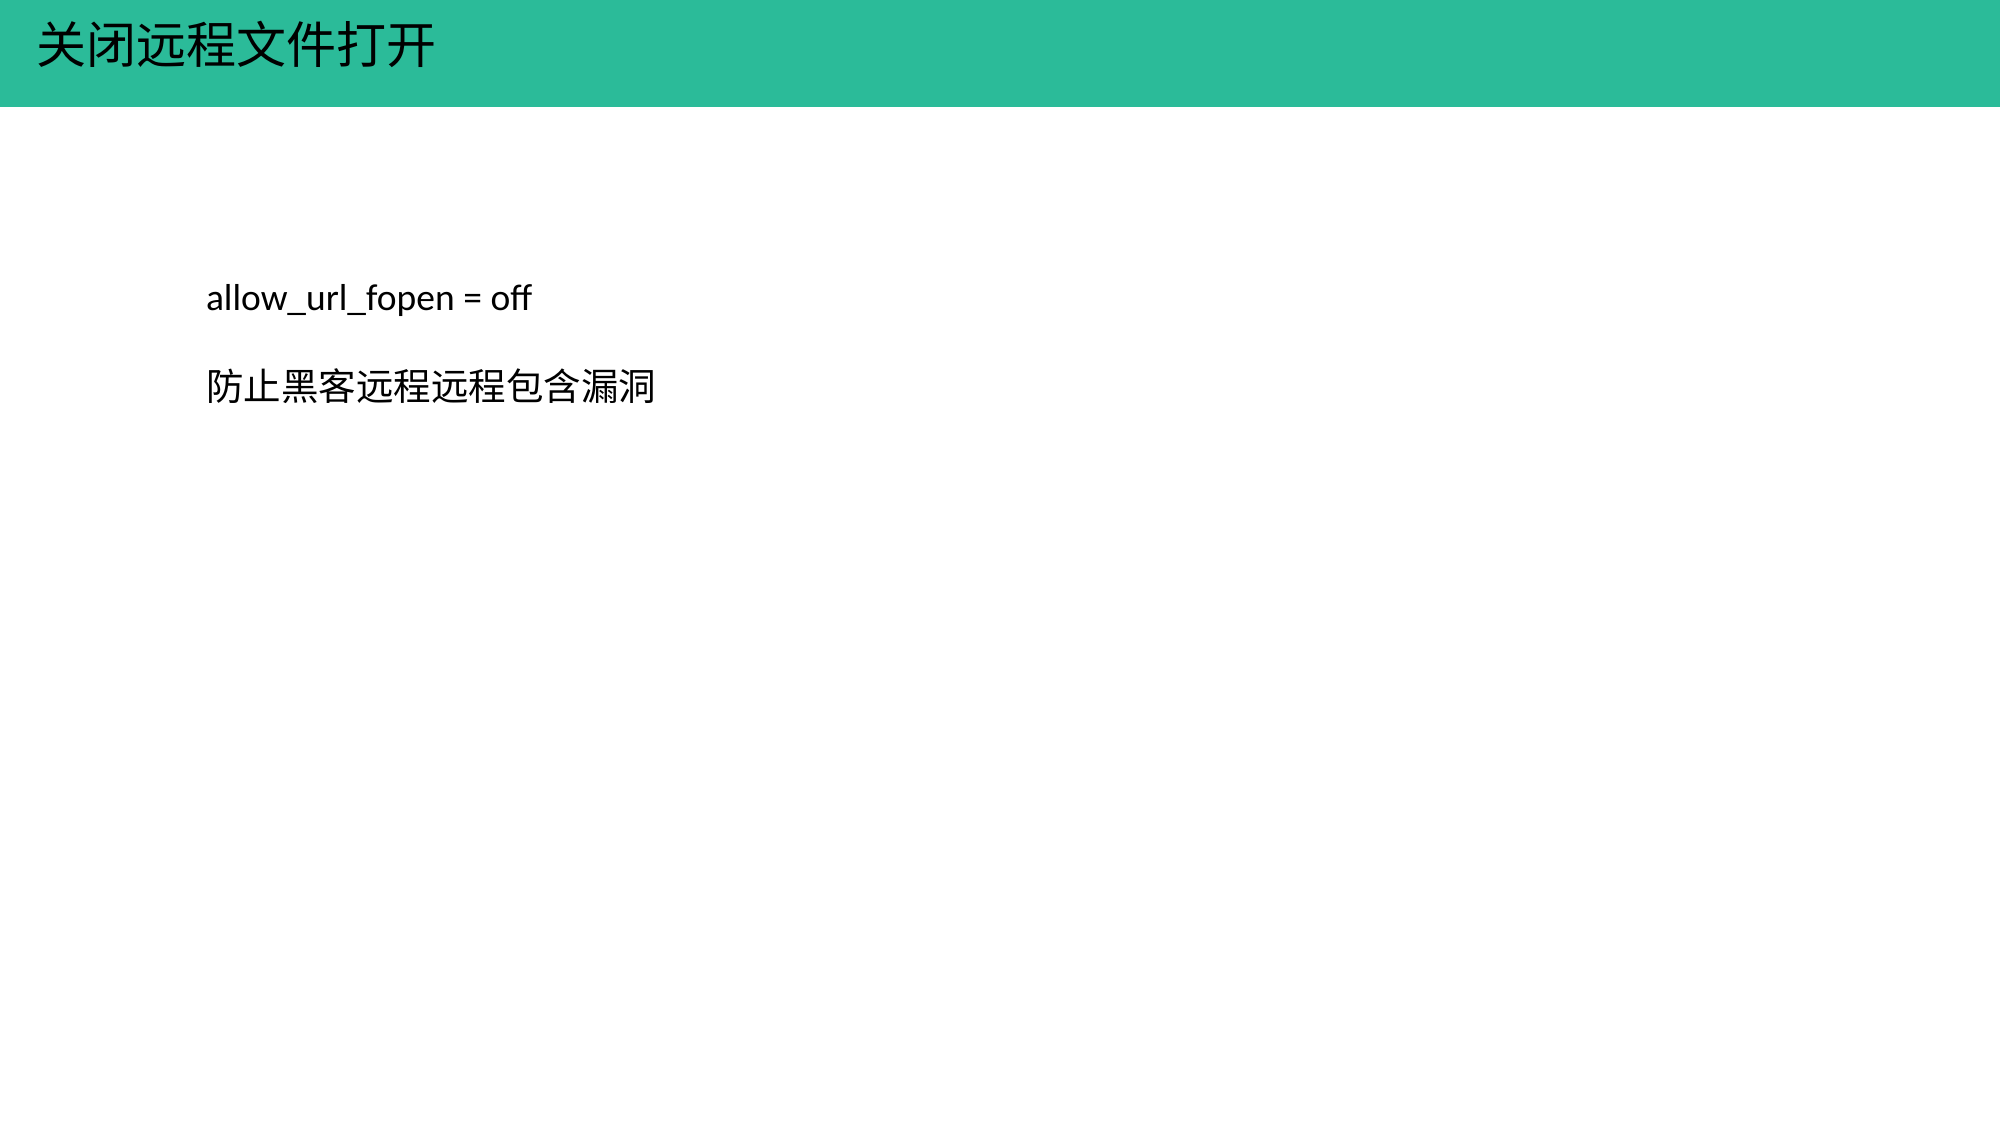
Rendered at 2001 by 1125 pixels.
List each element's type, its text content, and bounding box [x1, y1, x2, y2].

text_box allow_url_fopen = off 防止黑客远程远程包含漏洞 [191, 265, 1827, 416]
text_box [0, 0, 2000, 107]
text_box 关闭远程文件打开 [21, 6, 1906, 82]
